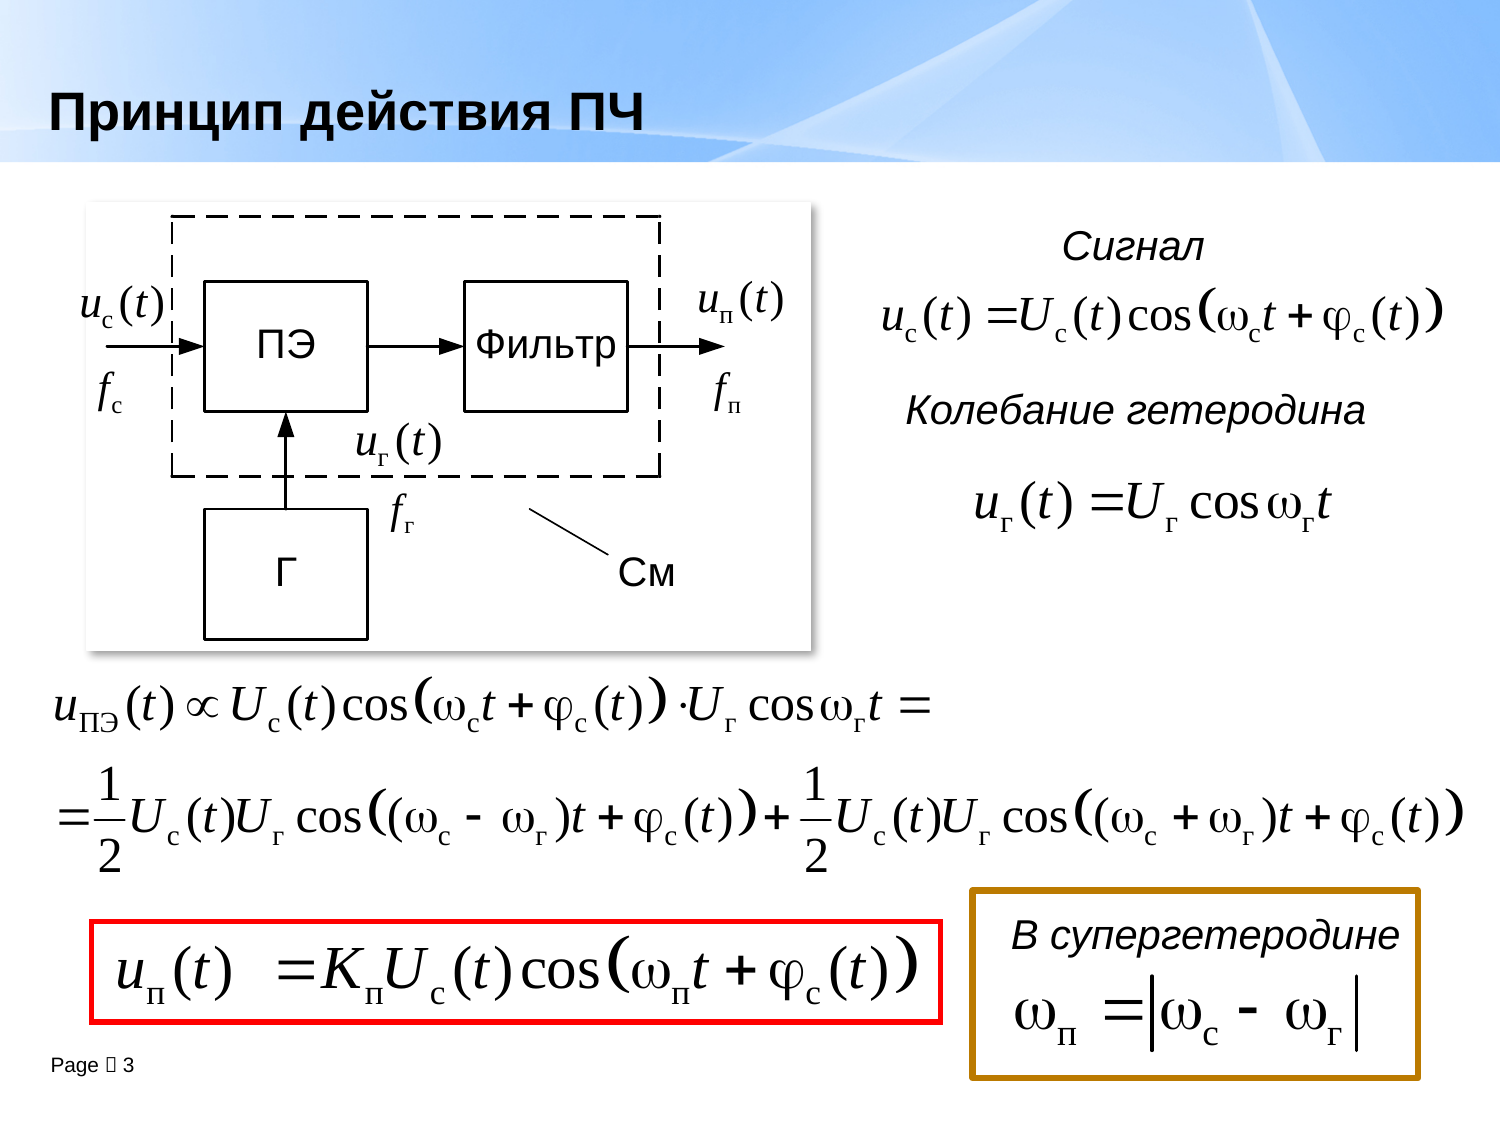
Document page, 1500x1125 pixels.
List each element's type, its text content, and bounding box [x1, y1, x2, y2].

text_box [968, 468, 1341, 540]
text_box [87, 203, 811, 651]
text_box Колебание гетеродина [890, 375, 1418, 440]
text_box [875, 280, 1448, 355]
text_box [48, 670, 1466, 880]
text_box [1007, 964, 1372, 1063]
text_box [93, 923, 939, 1020]
title Принцип действия ПЧ [48, 75, 1447, 153]
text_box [69, 210, 797, 645]
picture [0, 0, 1500, 1125]
text_box В супергетеродине [996, 900, 1418, 966]
text_box Сигнал [1046, 210, 1258, 276]
text_box [969, 890, 1421, 1081]
